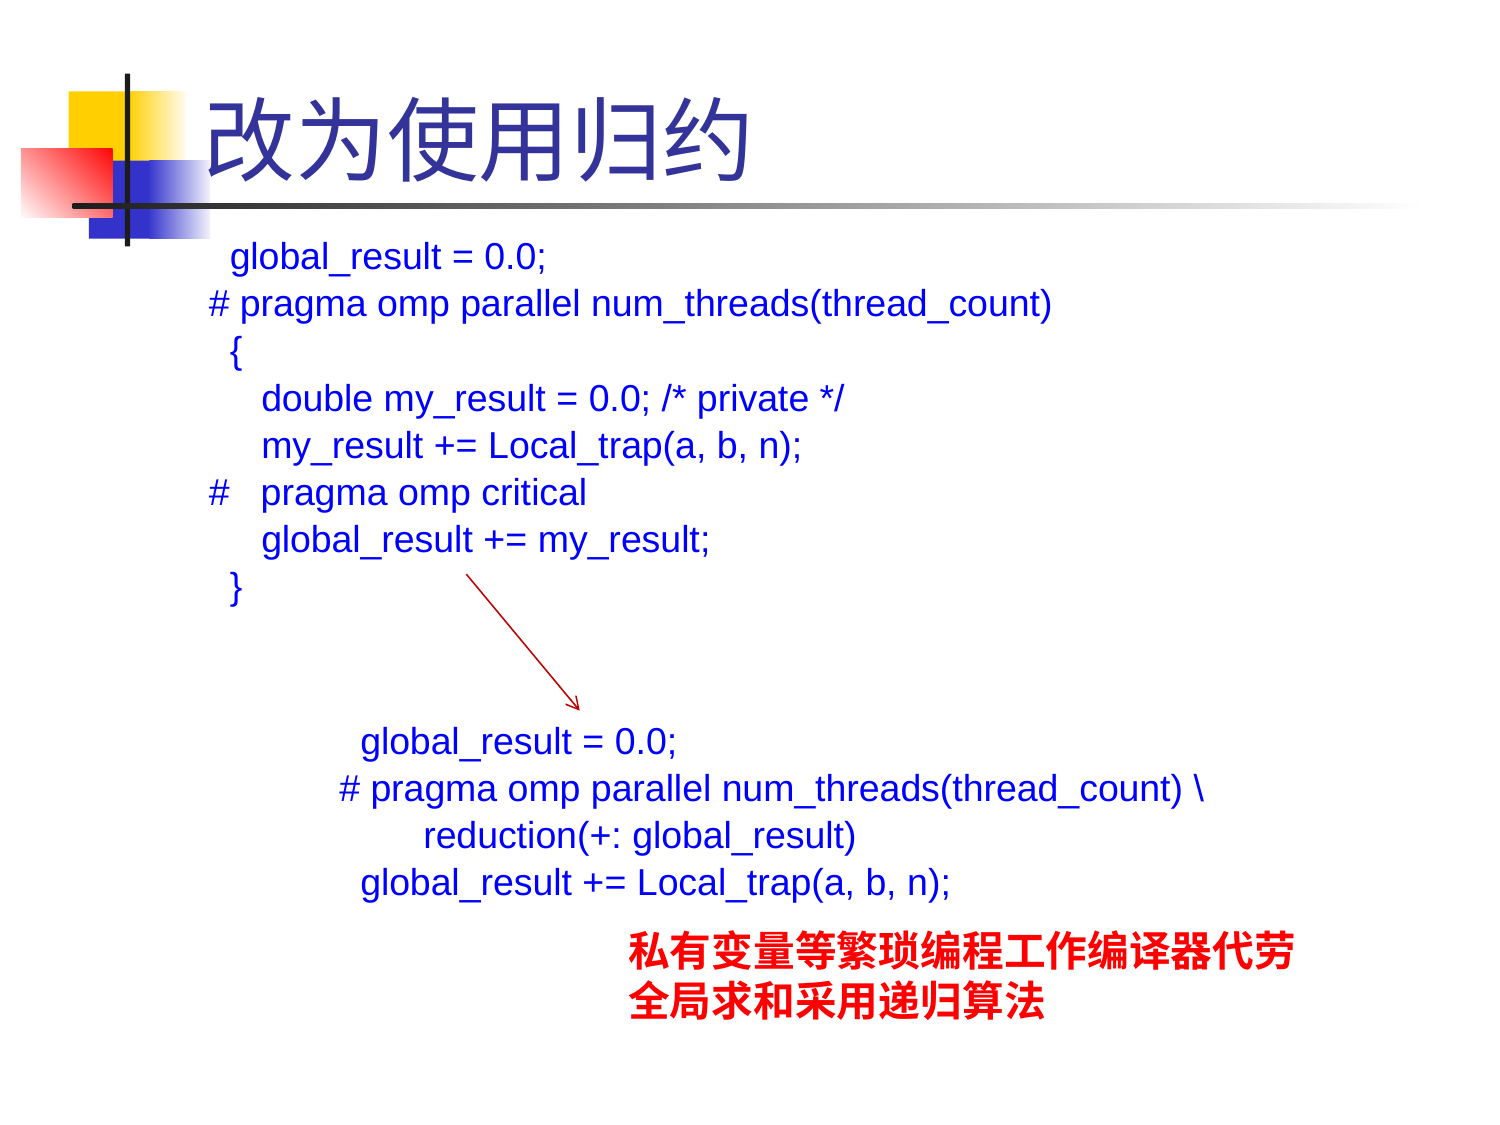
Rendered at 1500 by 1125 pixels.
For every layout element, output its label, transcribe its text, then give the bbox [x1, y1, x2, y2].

title 改为使用归约 [188, 12, 1468, 200]
text_box global_result = 0.0; # pragma omp parallel num_threads(thread_count) \ reduction(+: global_result) global_result += Local_trap(a, b, n); [324, 709, 1436, 1000]
text_box global_result = 0.0; # pragma omp parallel num_threads(thread_count) { double my_result = 0.0; /* private */ my_result += Local_trap(a, b, n); # pragma omp critical global_result += my_result; } [193, 224, 1306, 516]
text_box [454, 585, 592, 700]
text_box 私有变量等繁琐编程工作编译器代劳 全局求和采用递归算法 [613, 916, 1311, 1032]
